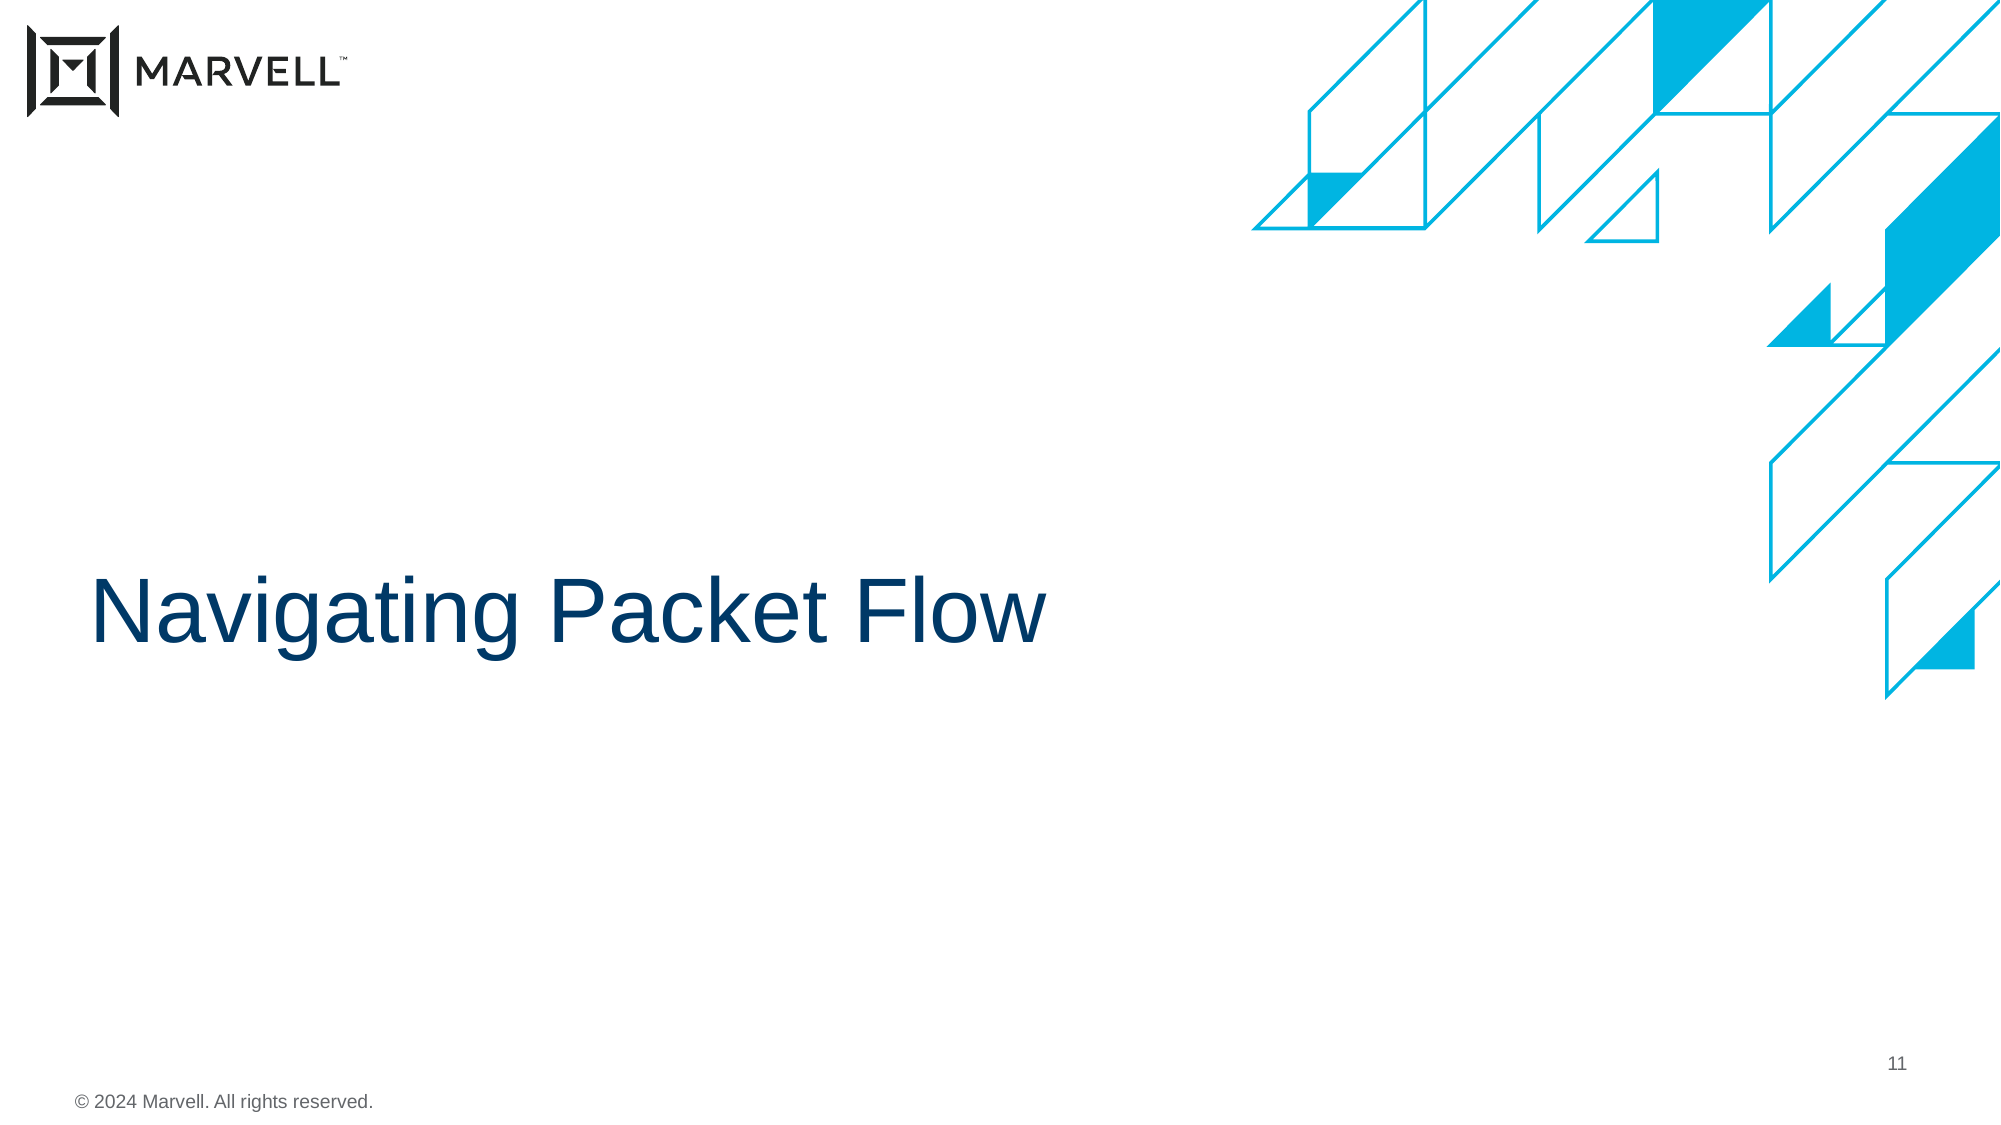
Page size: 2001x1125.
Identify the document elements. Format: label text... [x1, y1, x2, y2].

title Navigating Packet Flow [74, 304, 1715, 670]
